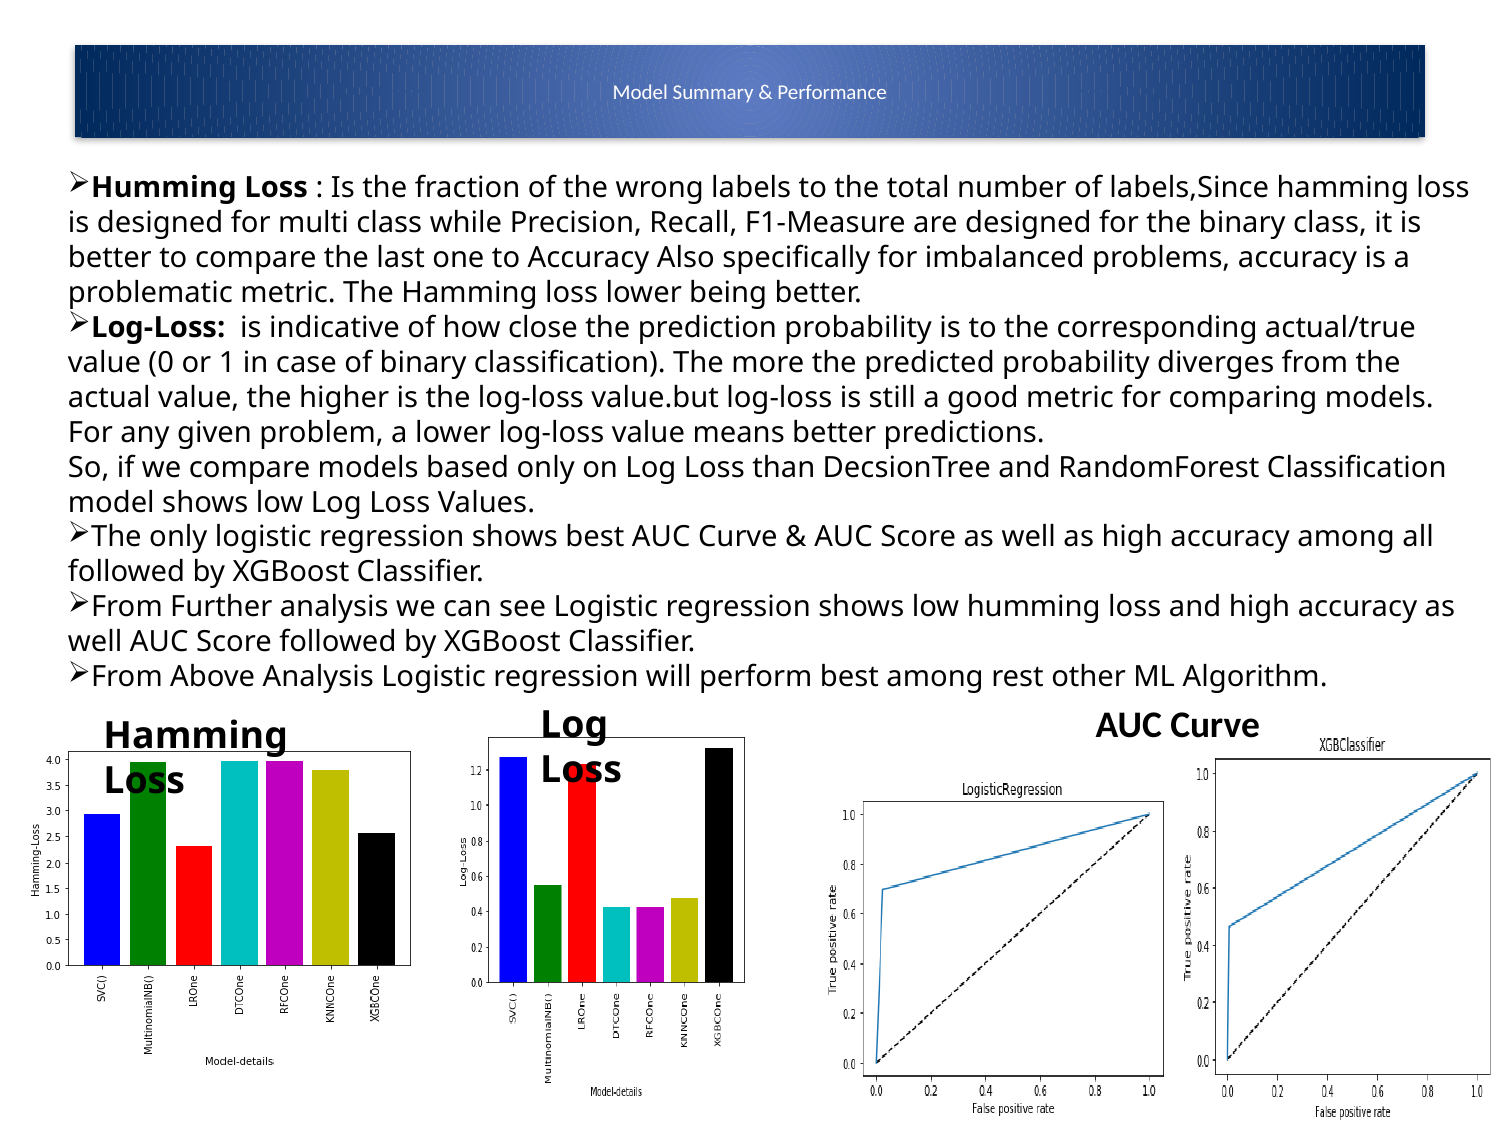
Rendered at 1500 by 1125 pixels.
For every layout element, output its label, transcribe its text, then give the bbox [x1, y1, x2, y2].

text_box Log Loss [525, 700, 696, 726]
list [820, 774, 1175, 1125]
text_box Hamming Loss [88, 704, 364, 738]
title Model Summary & Performance [75, 45, 1425, 138]
text_box Humming Loss : Is the fraction of the wrong labels to the total number of labels,Since hamming loss is designed for multi class while Precision, Recall, F1-Measure are designed for the binary class, it is better to compare the last one to Accuracy Also specifically for imbalanced problems, accuracy is a problematic metric. The Hamming loss lower being better. Log-Loss: is indicative of how close the prediction probability is to the corresponding actual/true value (0 or 1 in case of binary classification). The more the predicted probability diverges from the actual value, the higher is the log-loss value.but log-loss is still a good metric for comparing models. For any given problem, a lower log-loss value means better predictions. So, if we compare models based only on Log Loss than DecsionTree and RandomForest Classification model shows low Log Loss Values. The only logistic regression shows best AUC Curve & AUC Score as well as high accuracy among all followed by XGBoost Classifier. From Further analysis we can see Logistic regression shows low humming loss and high accuracy as well AUC Score followed by XGBoost Classifier. From Above Analysis Logistic regression will perform best among rest other ML Algorithm. [53, 160, 1500, 700]
picture [1180, 727, 1500, 1125]
text_box AUC Curve [1080, 700, 1388, 753]
picture [29, 739, 420, 1071]
picture [454, 727, 751, 1102]
